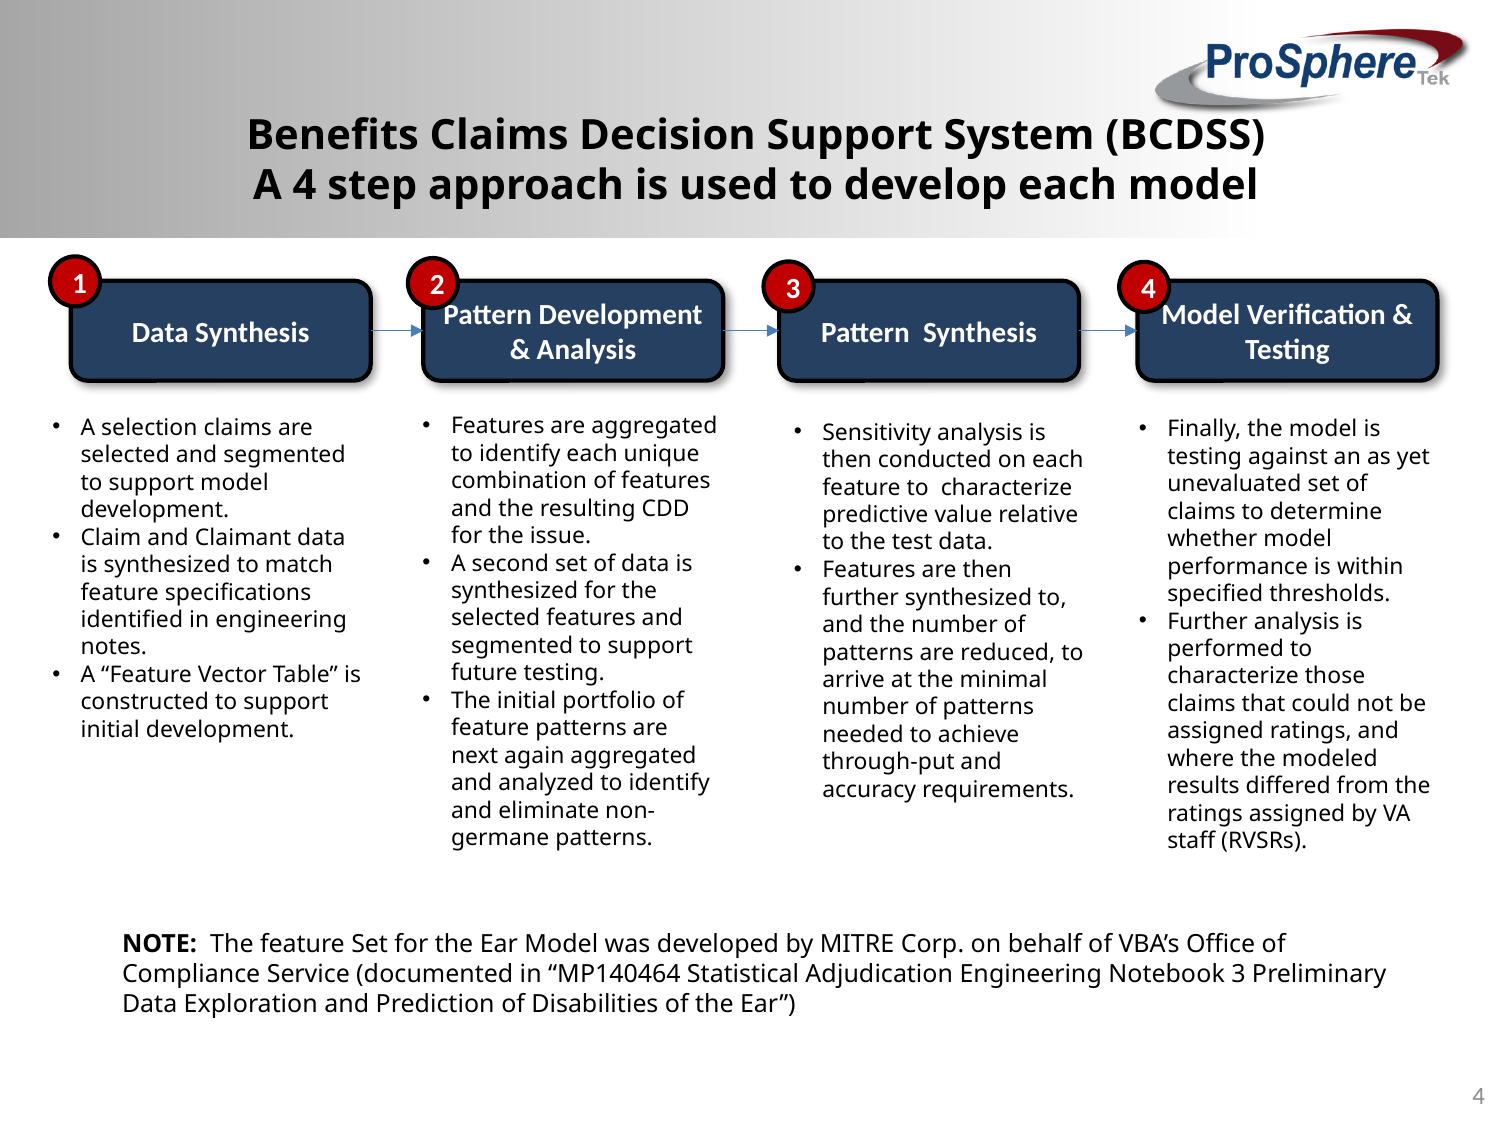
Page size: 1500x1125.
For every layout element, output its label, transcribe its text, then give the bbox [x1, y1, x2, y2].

text_box 2 [405, 255, 461, 311]
text_box NOTE: The feature Set for the Ear Model was developed by MITRE Corp. on behalf of VBA’s Office of Compliance Service (documented in “MP140464 Statistical Adjudication Engineering Notebook 3 Preliminary Data Exploration and Prediction of Disabilities of the Ear”) [107, 919, 1420, 1025]
text_box Model Verification & Testing [1135, 278, 1440, 383]
text_box Finally, the model is testing against an as yet unevaluated set of claims to determine whether model performance is within specified thresholds. Further analysis is performed to characterize those claims that could not be assigned ratings, and where the modeled results differed from the ratings assigned by VA staff (RVSRs). [1124, 406, 1451, 861]
text_box 4 [1117, 259, 1172, 314]
text_box Features are aggregated to identify each unique combination of features and the resulting CDD for the issue. A second set of data is synthesized for the selected features and segmented to support future testing. The initial portfolio of feature patterns are next again aggregated and analyzed to identify and eliminate non-germane patterns. [407, 403, 735, 858]
text_box Sensitivity analysis is then conducted on each feature to characterize predictive value relative to the test data. Features are then further synthesized to, and the number of patterns are reduced, to arrive at the minimal number of patterns needed to achieve through-put and accuracy requirements. [779, 409, 1106, 810]
text_box A selection claims are selected and segmented to support model development. Claim and Claimant data is synthesized to match feature specifications identified in engineering notes. A “Feature Vector Table” is constructed to support initial development. [37, 404, 384, 750]
text_box 1 [47, 254, 103, 309]
text_box Pattern Synthesis [777, 278, 1082, 383]
slide_number 4 [1149, 1064, 1500, 1125]
text_box Pattern Development & Analysis [421, 278, 726, 383]
picture [1150, 24, 1475, 118]
text_box Data Synthesis [68, 278, 373, 383]
title Benefits Claims Decision Support System (BCDSS) A 4 step approach is used to develop each model [62, 63, 1450, 252]
text_box 3 [761, 259, 816, 314]
